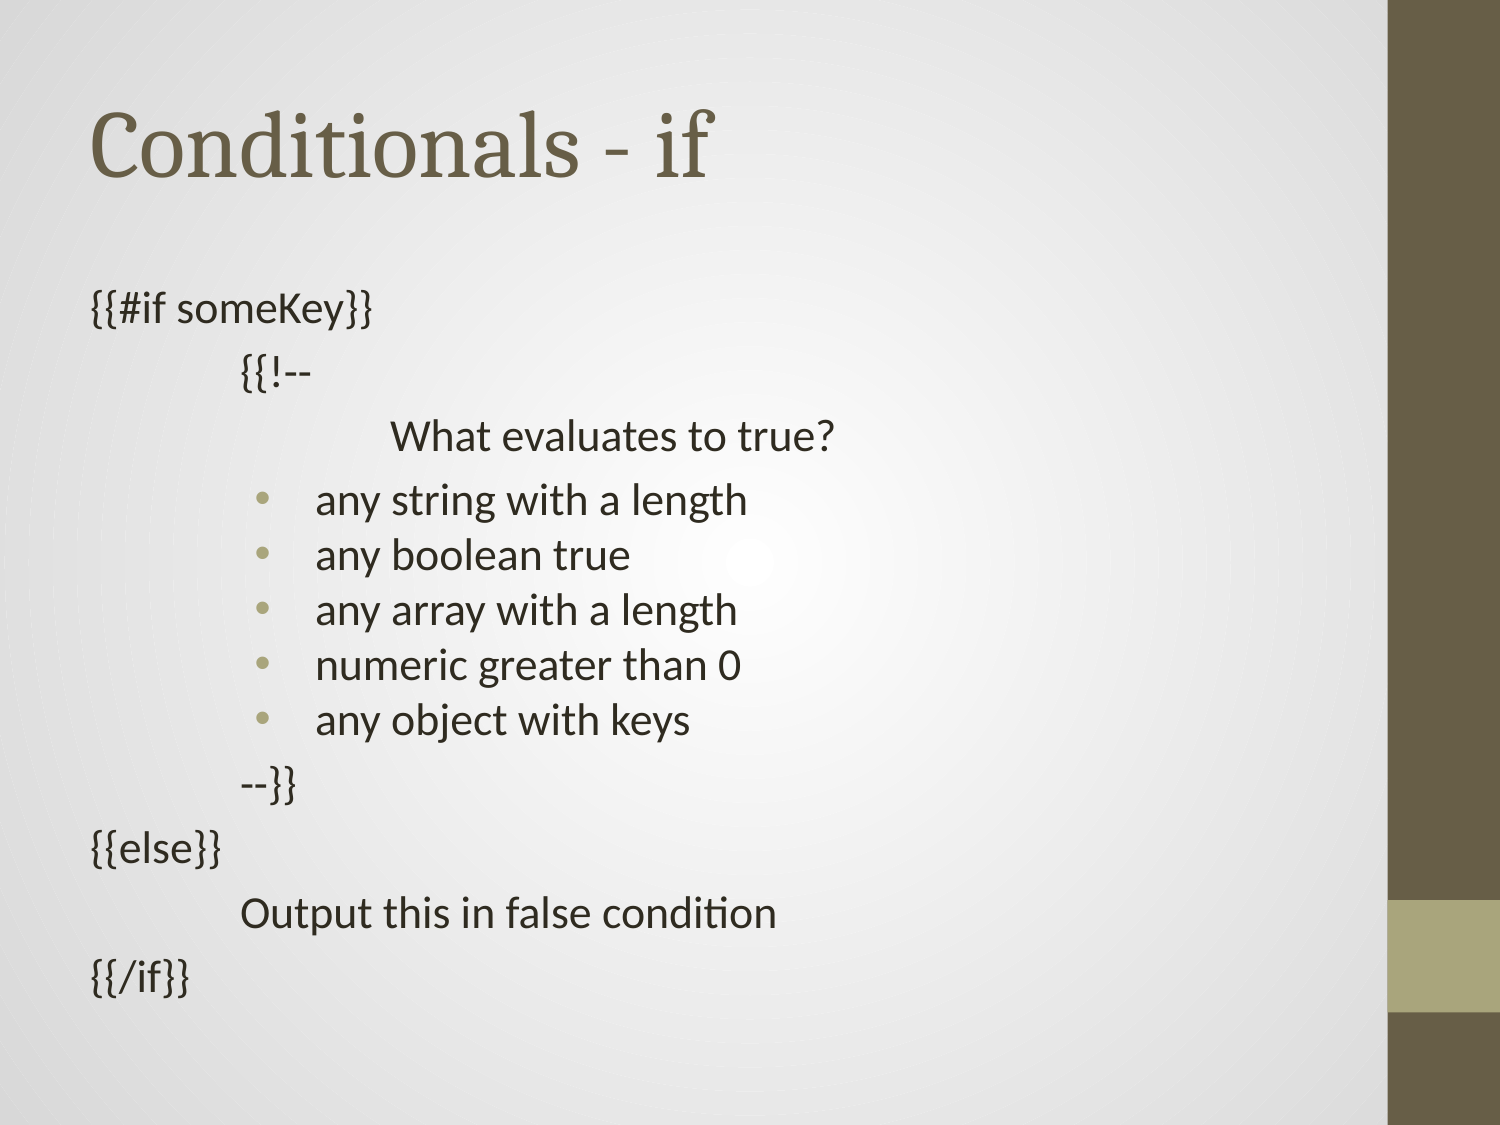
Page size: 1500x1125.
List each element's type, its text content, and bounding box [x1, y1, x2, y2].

title Conditionals - if [75, 45, 1325, 233]
list {{#if someKey}} {{!-- What evaluates to true? any string with a length any boolean true any array with a length numeric greater than 0 any object with keys --}} {{else}} Output this in false condition {{/if}} [75, 262, 1325, 1050]
